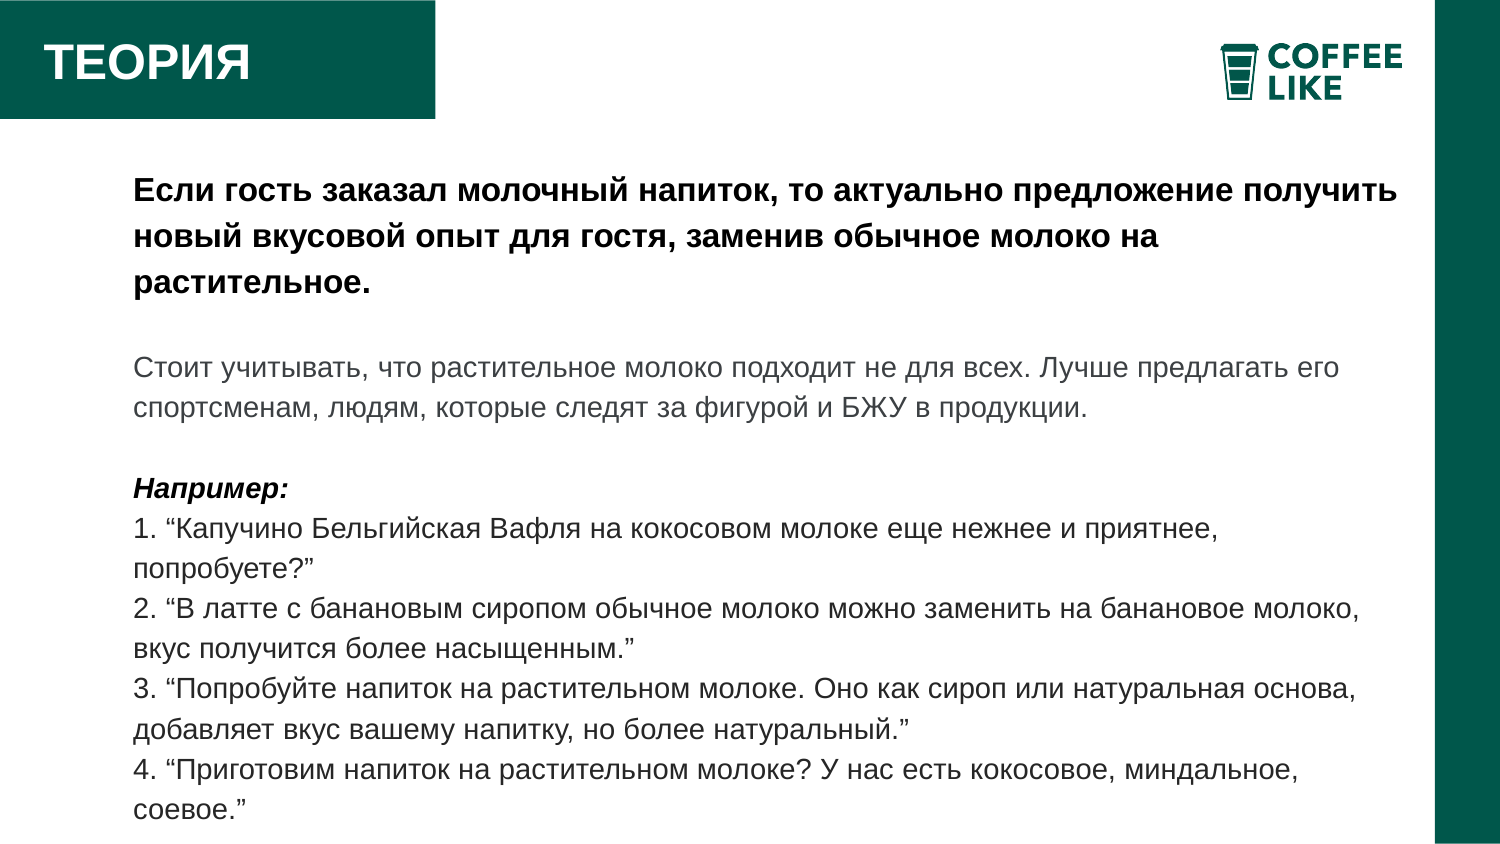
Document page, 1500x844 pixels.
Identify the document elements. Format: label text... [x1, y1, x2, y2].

text_box ТЕОРИЯ [28, 14, 418, 101]
text_box [1434, 0, 1500, 844]
picture [1219, 43, 1403, 101]
text_box [0, 0, 436, 119]
text_box Если гость заказал молочный напиток, то актуально предложение получить новый вкусовой опыт для гостя, заменив обычное молоко на растительное. Стоит учитывать, что растительное молоко подходит не для всех. Лучше предлагать его спортсменам, людям, которые следят за фигурой и БЖУ в продукции. Например: 1. “Капучино Бельгийская Вафля на кокосовом молоке еще нежнее и приятнее, попробуете?” 2. “В латте с банановым сиропом обычное молоко можно заменить на банановое молоко, вкус получится более насыщенным.” 3. “Попробуйте напиток на растительном молоке. Оно как сироп или натуральная основа, добавляет вкус вашему напитку, но более натуральный.” 4. “Приготовим напиток на растительном молоке? У нас есть кокосовое, миндальное, соевое.” [118, 147, 1422, 841]
